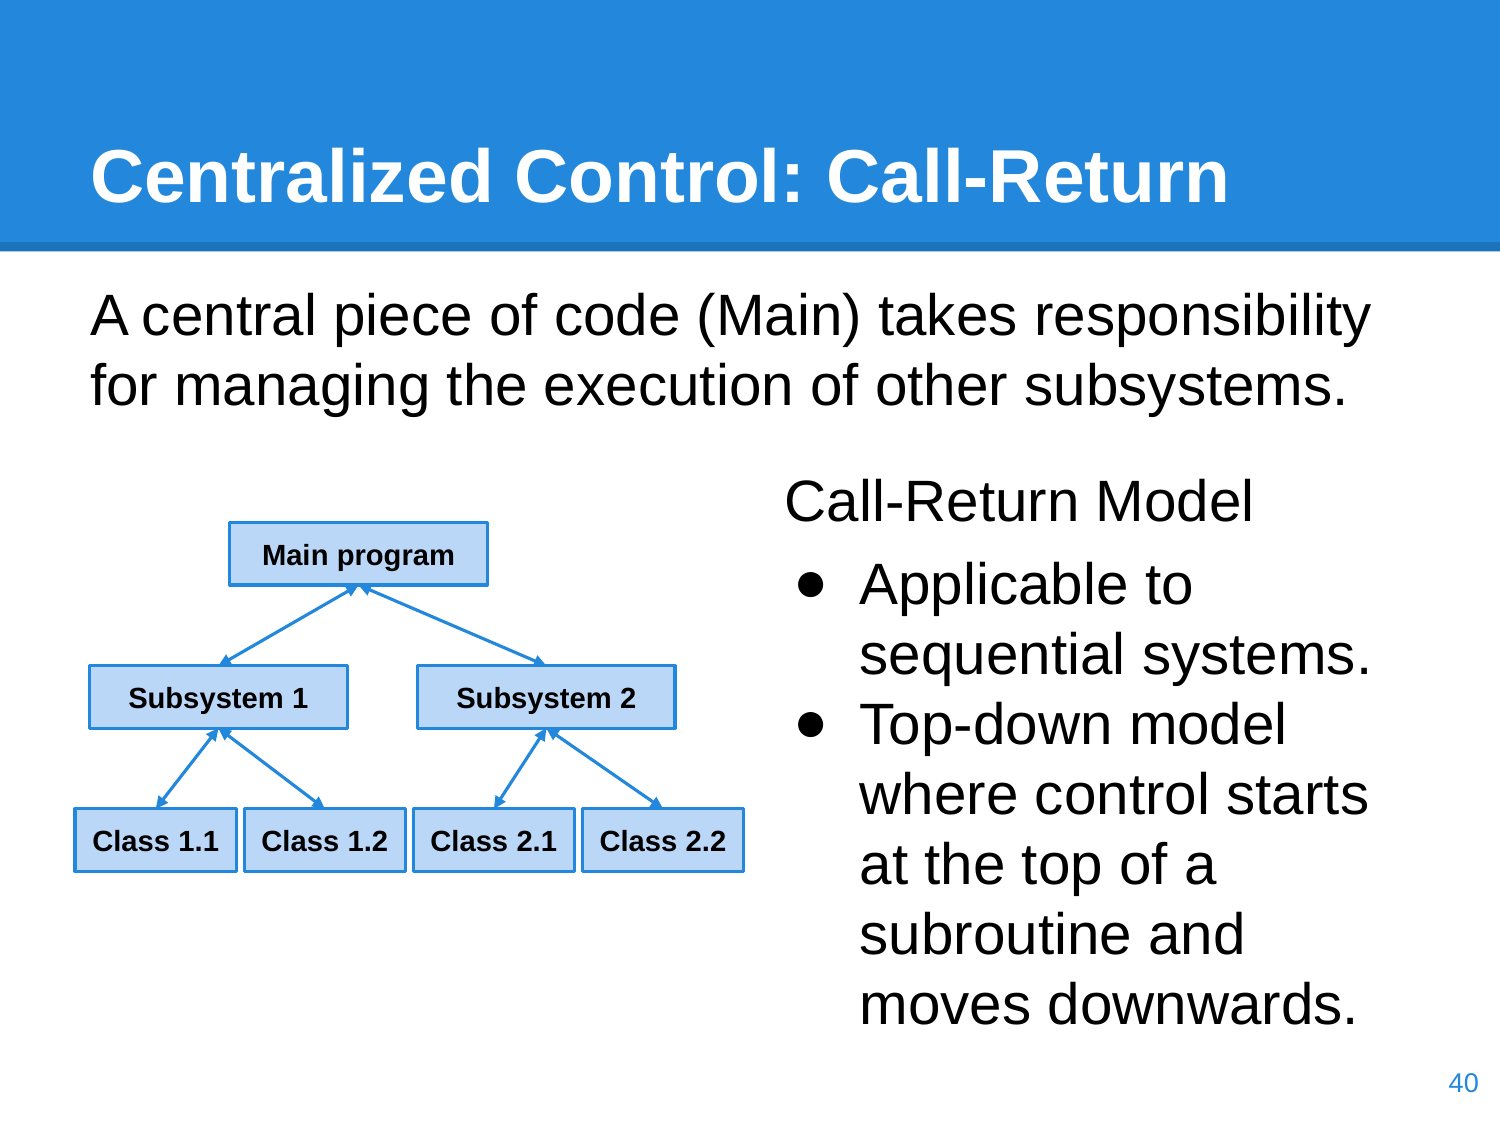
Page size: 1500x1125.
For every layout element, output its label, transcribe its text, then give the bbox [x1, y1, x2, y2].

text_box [218, 584, 357, 666]
title Centralized Control: Call-Return [75, 45, 1425, 233]
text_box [155, 727, 217, 809]
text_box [546, 727, 664, 809]
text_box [218, 727, 326, 809]
text_box Subsystem 1 [89, 665, 348, 729]
text_box Main program [229, 522, 488, 583]
slide_number ‹#› [1403, 1038, 1494, 1125]
text_box Class 1.2 [244, 808, 406, 872]
text_box Class 1.1 [75, 808, 237, 872]
list Call-Return Model Applicable to sequential systems. Top-down model where control starts at the top of a subroutine and moves downwards. [769, 448, 1413, 1078]
list A central piece of code (Main) takes responsibility for managing the execution of other subsystems. [75, 262, 1413, 493]
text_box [493, 727, 544, 809]
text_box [358, 584, 547, 666]
text_box Class 2.2 [582, 808, 744, 872]
text_box Class 2.1 [413, 808, 575, 872]
text_box Subsystem 2 [417, 665, 676, 729]
